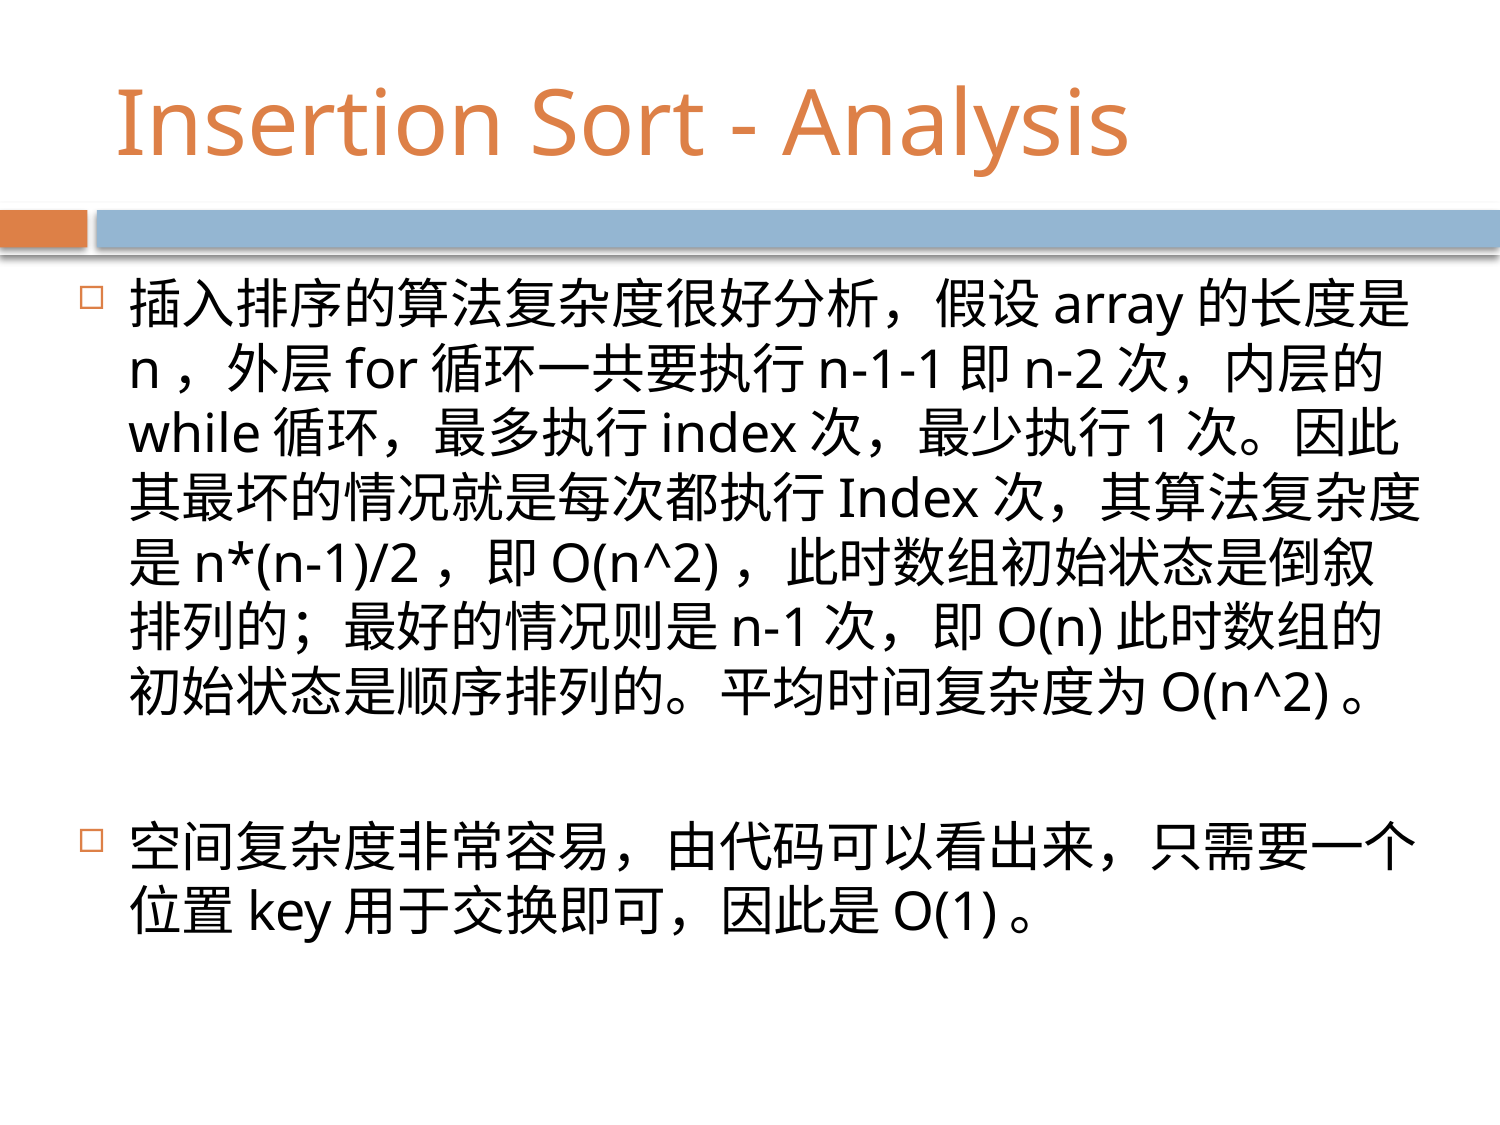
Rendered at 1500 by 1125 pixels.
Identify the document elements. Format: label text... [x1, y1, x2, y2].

slide_number [0, 208, 88, 249]
list 插入排序的算法复杂度很好分析，假设array的长度是n，外层for循环一共要执行n-1-1即n-2次，内层的while循环，最多执行index次，最少执行1次。因此其最坏的情况就是每次都执行Index次，其算法复杂度是n*(n-1)/2，即O(n^2)，此时数组初始状态是倒叙排列的；最好的情况则是n-1次，即O(n)此时数组的初始状态是顺序排列的。平均时间复杂度为O(n^2)。 空间复杂度非常容易，由代码可以看出来，只需要一个位置key用于交换即可，因此是O(1)。 [62, 262, 1438, 1000]
title Insertion Sort - Analysis [100, 37, 1438, 200]
